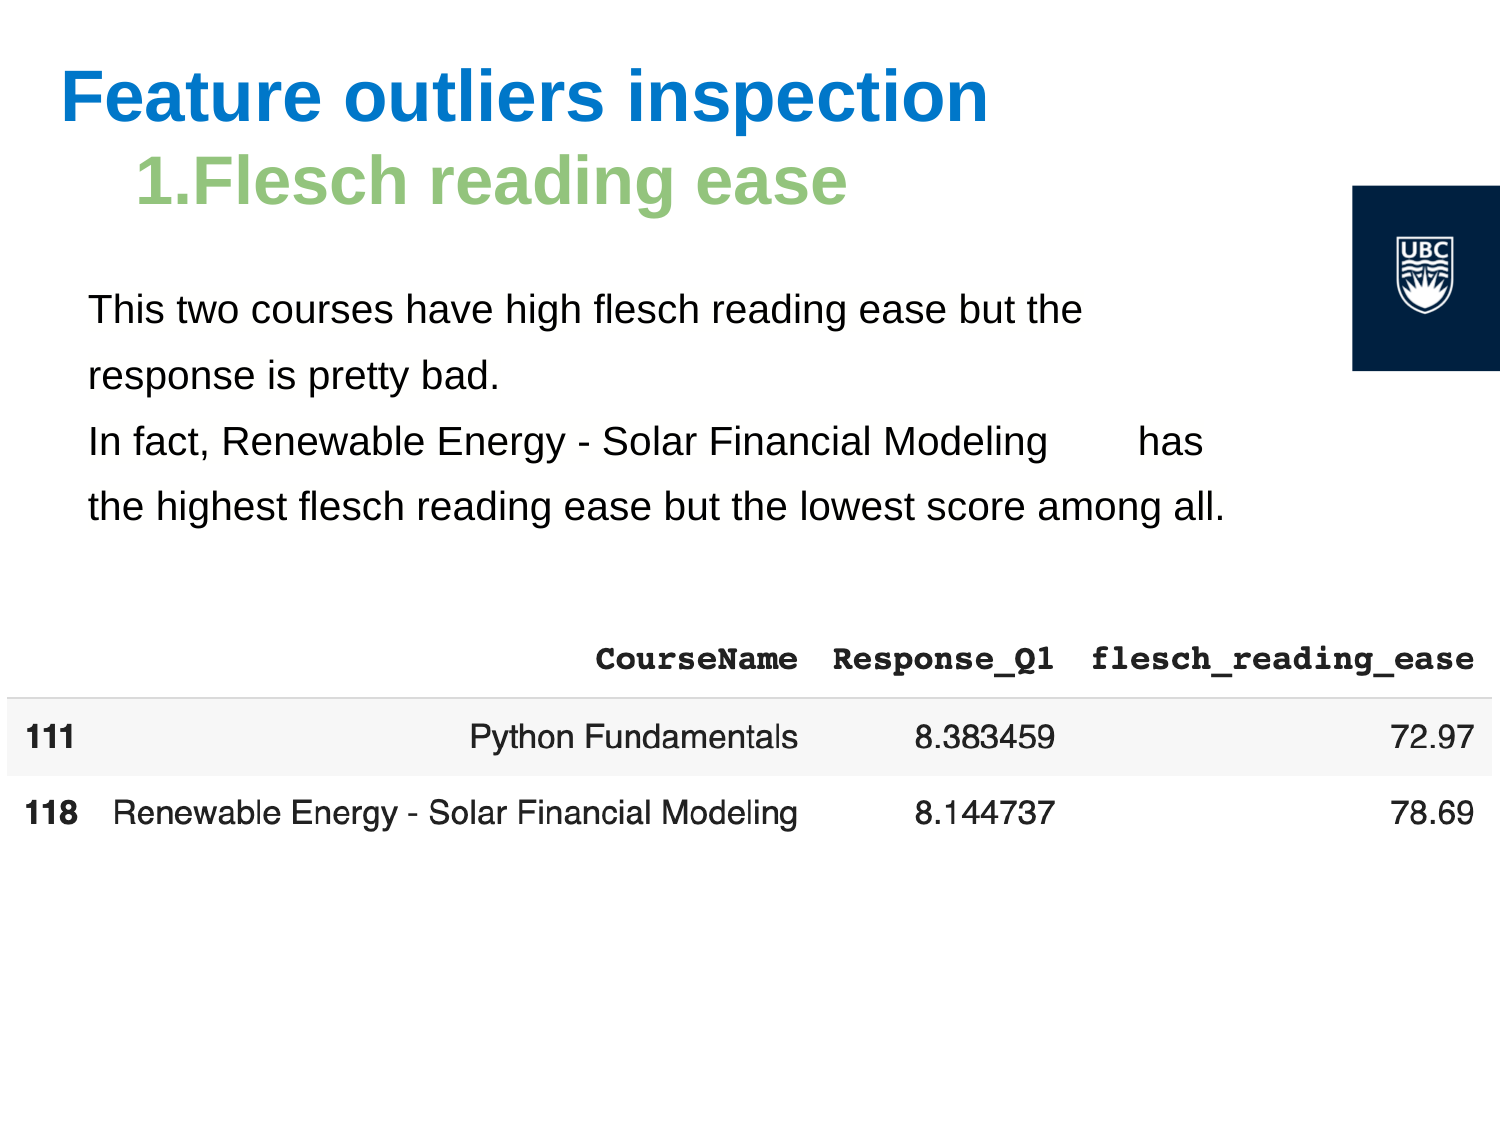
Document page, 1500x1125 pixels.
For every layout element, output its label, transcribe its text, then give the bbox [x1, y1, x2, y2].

picture [1391, 232, 1459, 318]
picture [0, 612, 1500, 884]
text_box This two courses have high flesch reading ease but the response is pretty bad. In fact, Renewable Energy - Solar Financial Modeling has the highest flesch reading ease but the lowest score among all. [72, 251, 1277, 597]
title Feature outliers inspection 1.Flesch reading ease [60, 48, 1164, 240]
